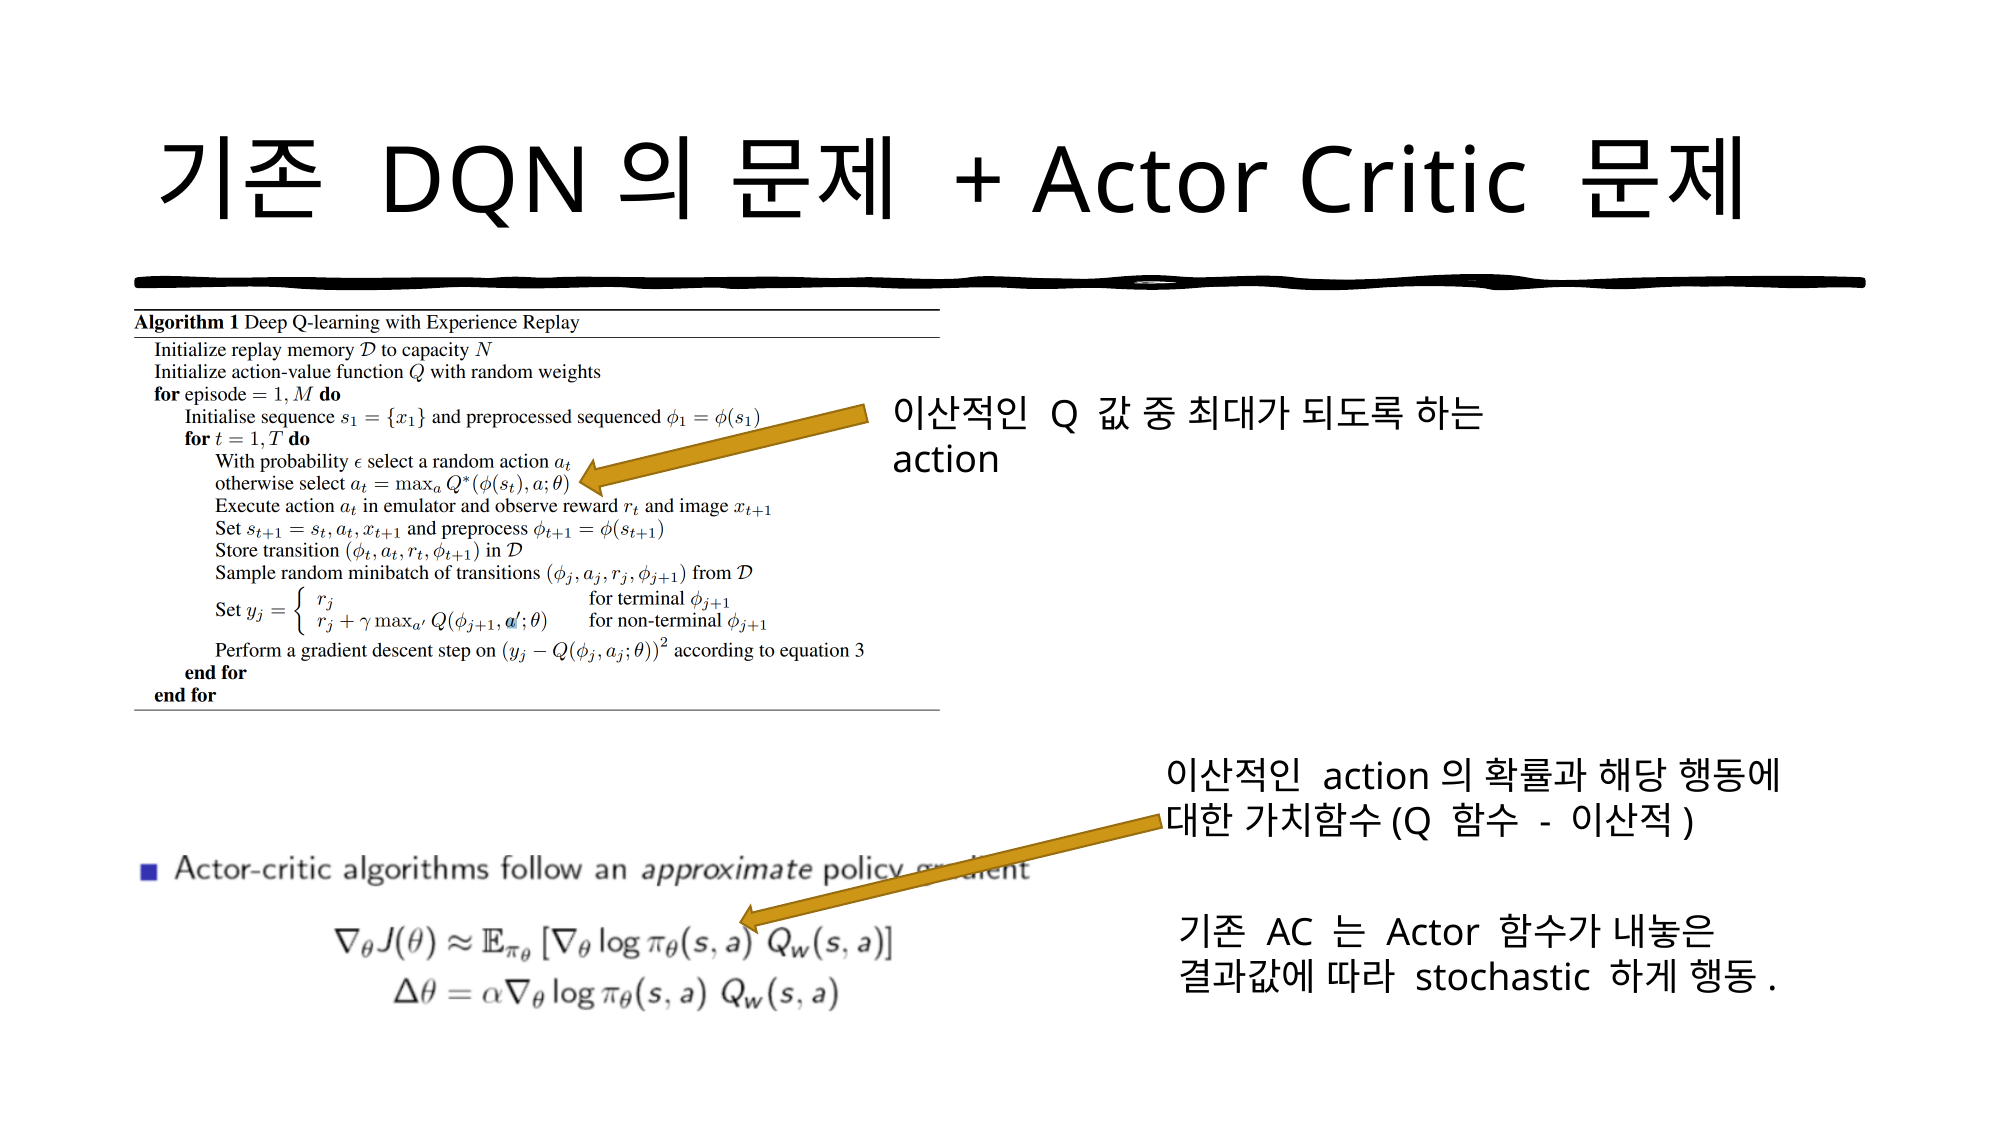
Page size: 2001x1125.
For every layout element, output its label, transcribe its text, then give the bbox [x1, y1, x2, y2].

picture [64, 855, 1073, 1034]
text_box 이산적인 action의 확률과 해당 행동에 대한 가치함수(Q 함수 - 이산적) [1150, 744, 1863, 850]
picture [122, 303, 947, 716]
text_box 기존 AC 는 Actor 함수가 내놓은 결과값에 따라 stochastic 하게 행동. [1163, 900, 1861, 1006]
title 기존 DQN의 문제 + Actor Critic 문제 [137, 59, 1863, 278]
text_box 이산적인 Q 값 중 최대가 되도록 하는 action [947, 382, 1590, 488]
text_box [986, 815, 1150, 855]
